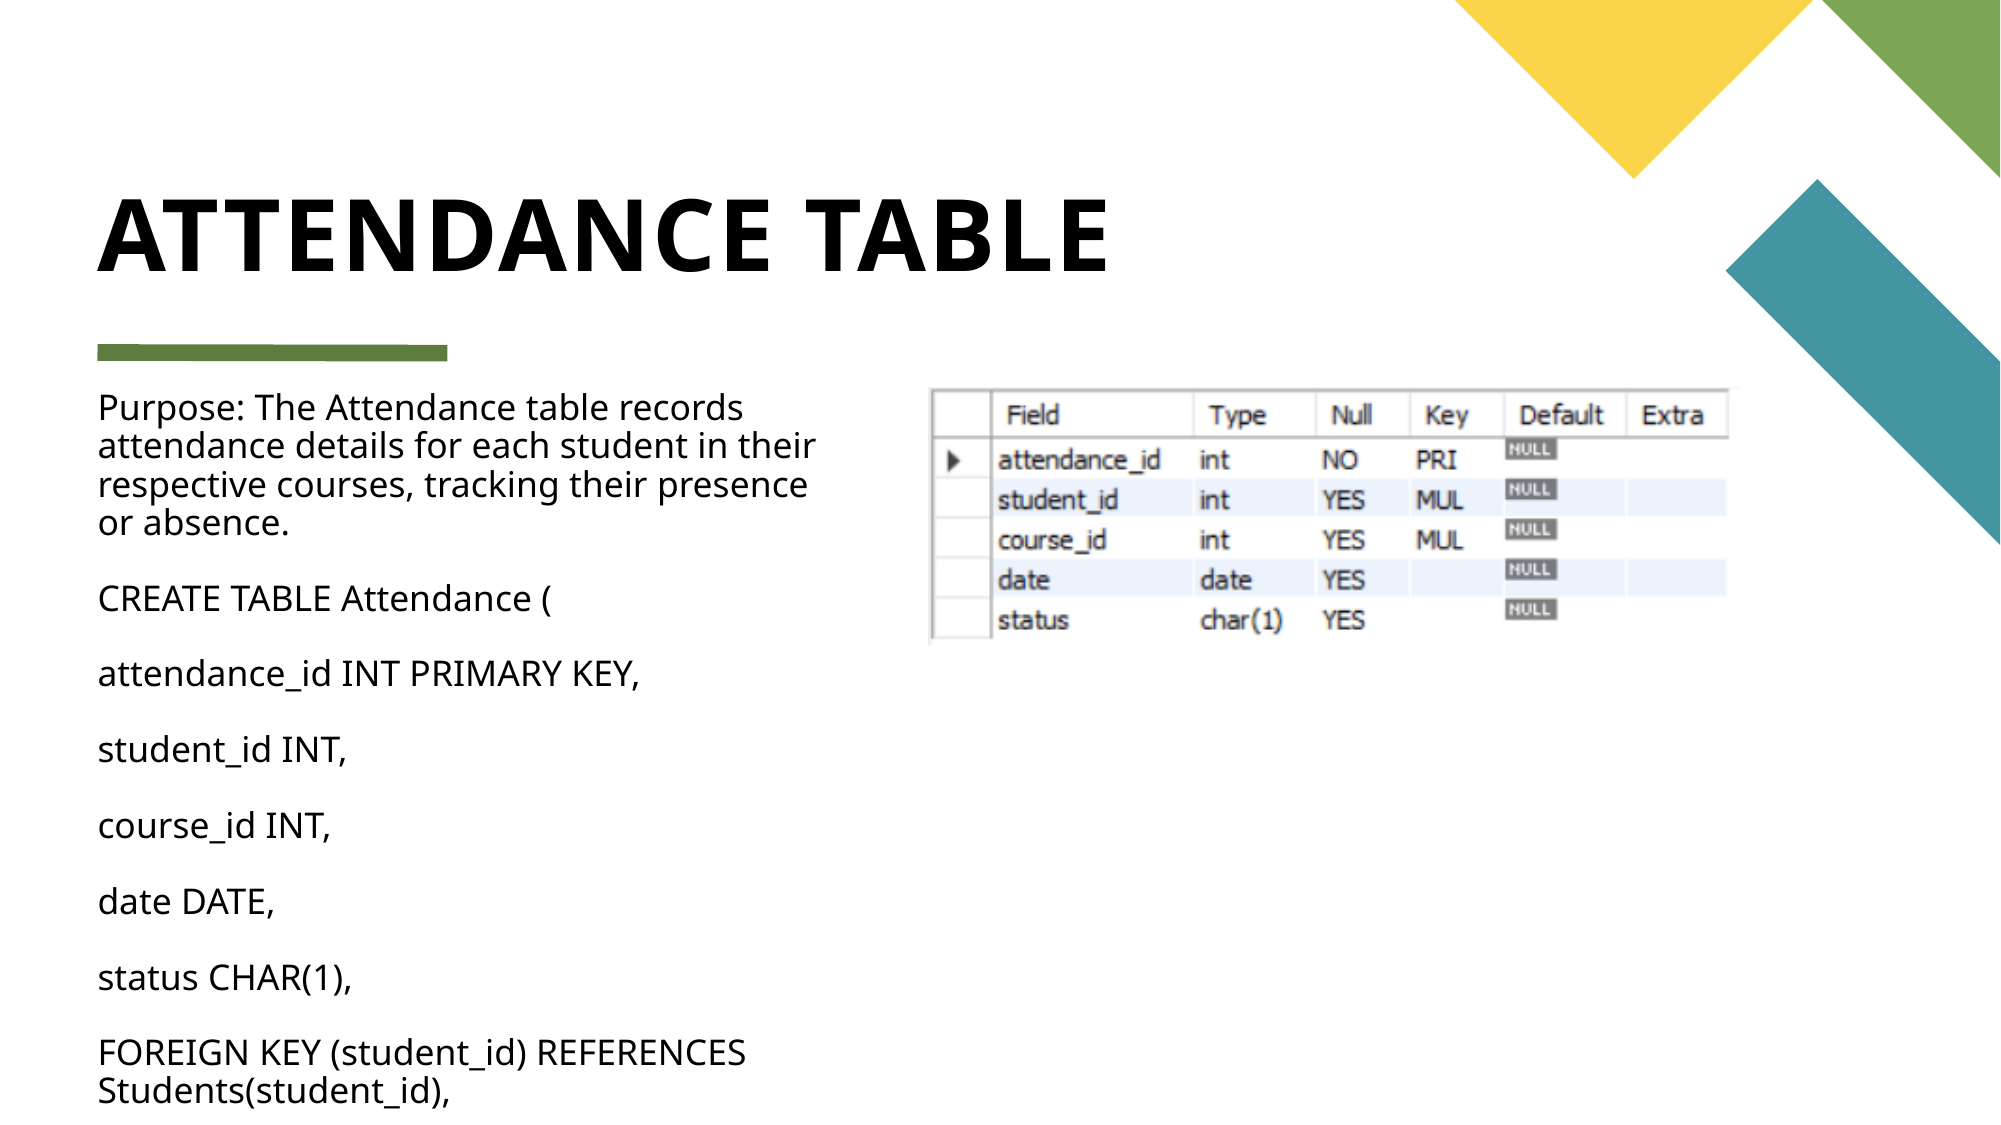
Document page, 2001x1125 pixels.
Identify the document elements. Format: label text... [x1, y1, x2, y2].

title ATTENDANCE TABLE [97, 45, 1702, 291]
list Purpose: The Attendance table records attendance details for each student in their respective courses, tracking their presence or absence. CREATE TABLE Attendance ( attendance_id INT PRIMARY KEY, student_id INT, course_id INT, date DATE, status CHAR(1), FOREIGN KEY (student_id) REFERENCES Students(student_id), FOREIGN KEY (course_id) REFERENCES Courses(course_id)); [97, 382, 835, 1115]
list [928, 387, 1740, 645]
